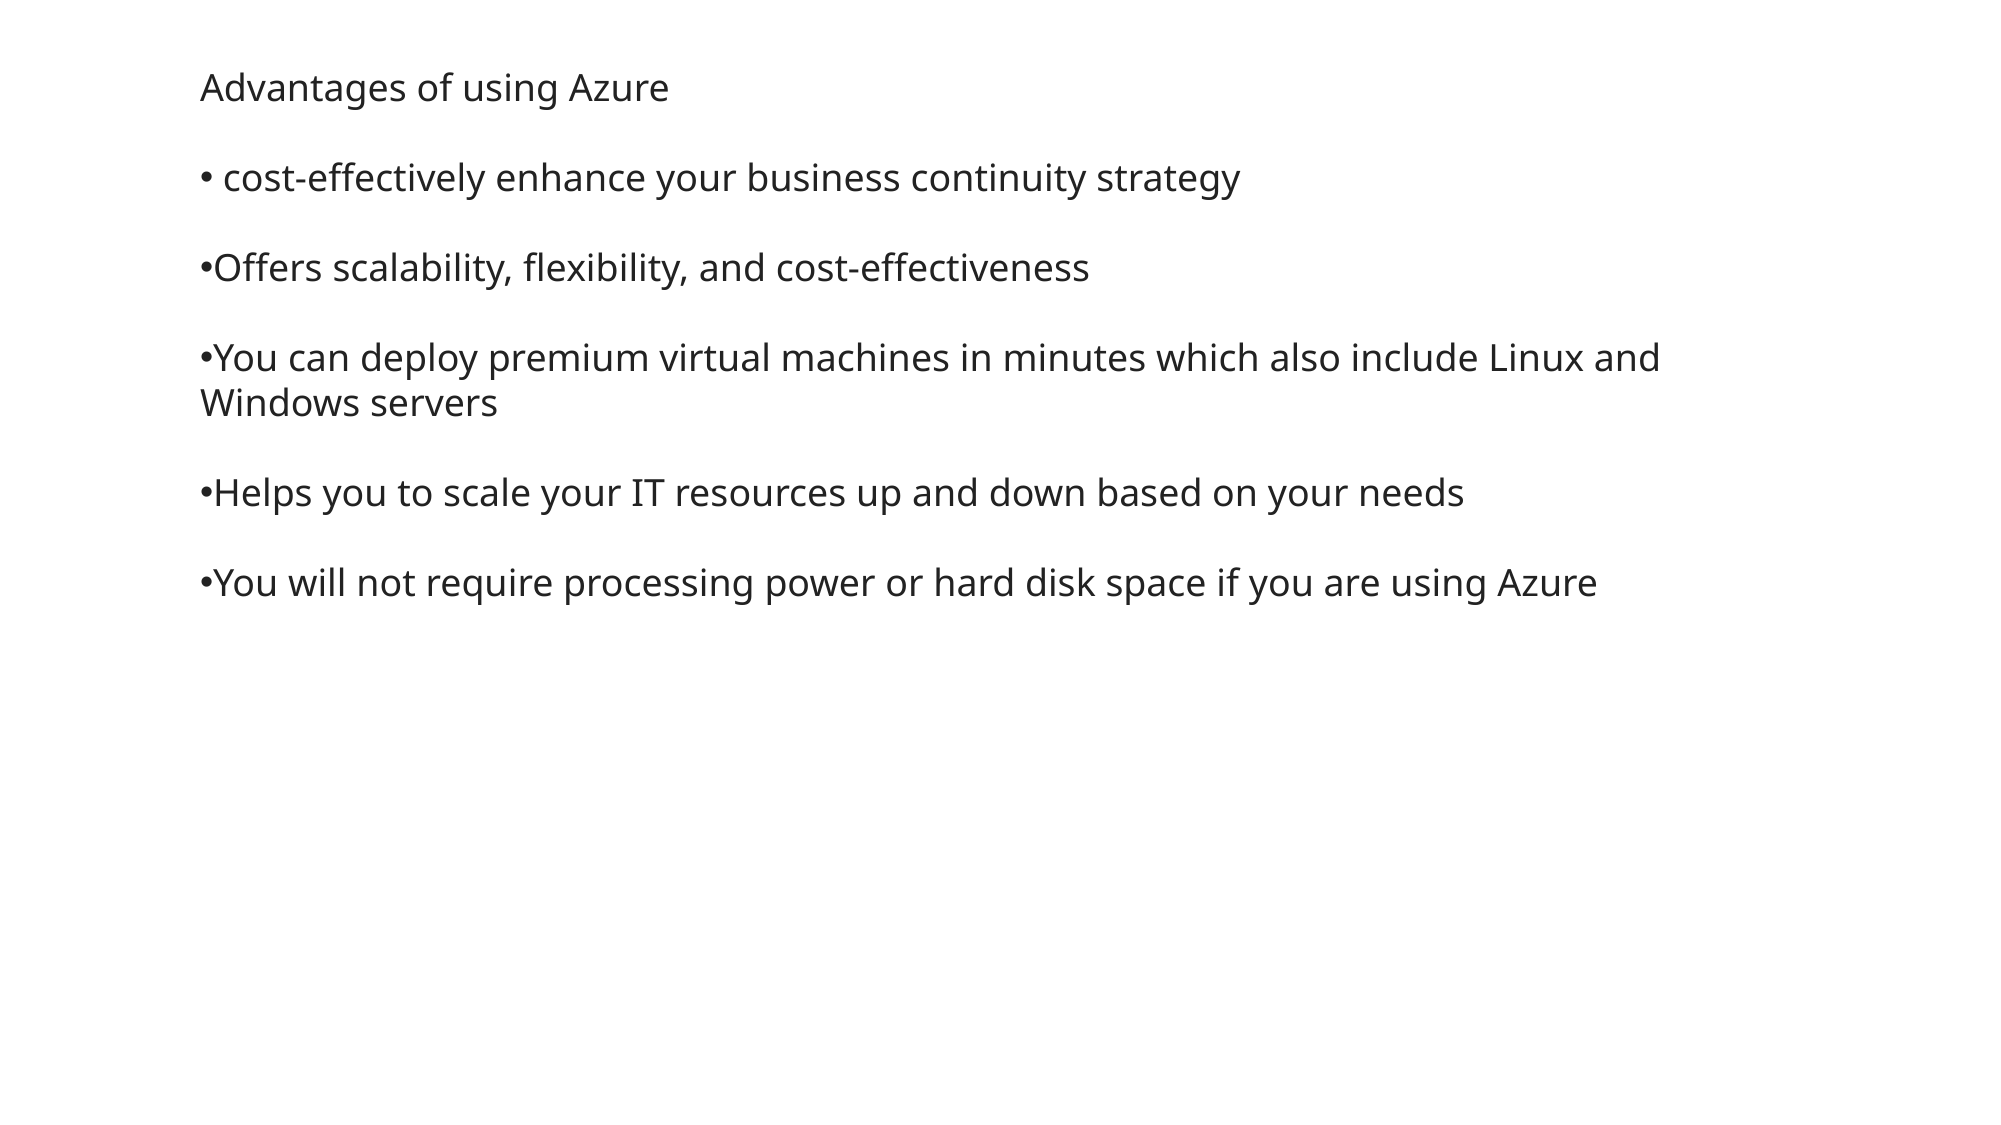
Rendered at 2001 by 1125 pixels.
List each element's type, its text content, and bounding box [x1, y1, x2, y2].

text_box Advantages of using Azure cost-effectively enhance your business continuity strategy Offers scalability, flexibility, and cost-effectiveness You can deploy premium virtual machines in minutes which also include Linux and Windows servers Helps you to scale your IT resources up and down based on your needs You will not require processing power or hard disk space if you are using Azure [185, 56, 1765, 612]
